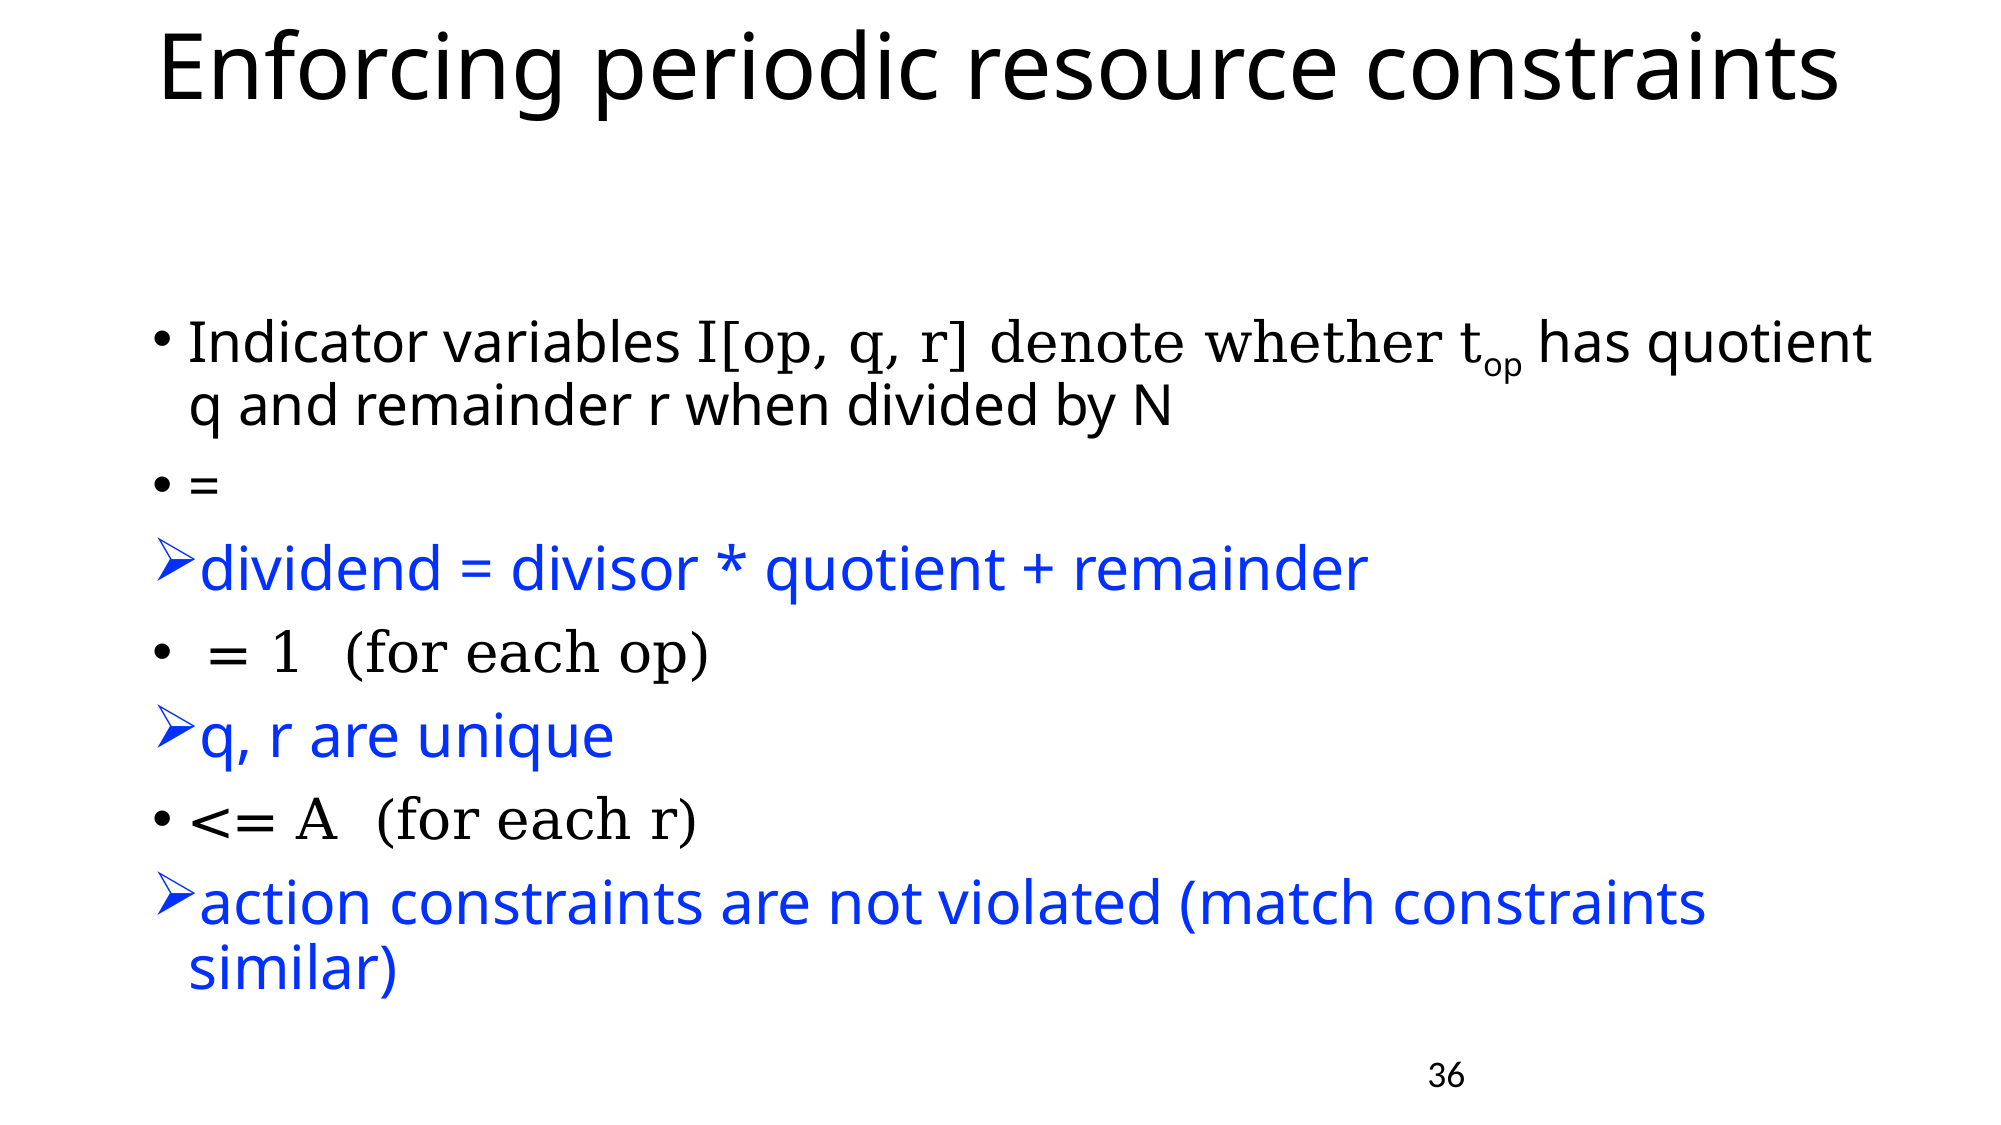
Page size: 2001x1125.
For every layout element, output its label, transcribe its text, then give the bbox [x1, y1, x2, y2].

slide_number 36 [1412, 1042, 1863, 1103]
title Enforcing periodic resource constraints [80, 0, 1919, 179]
